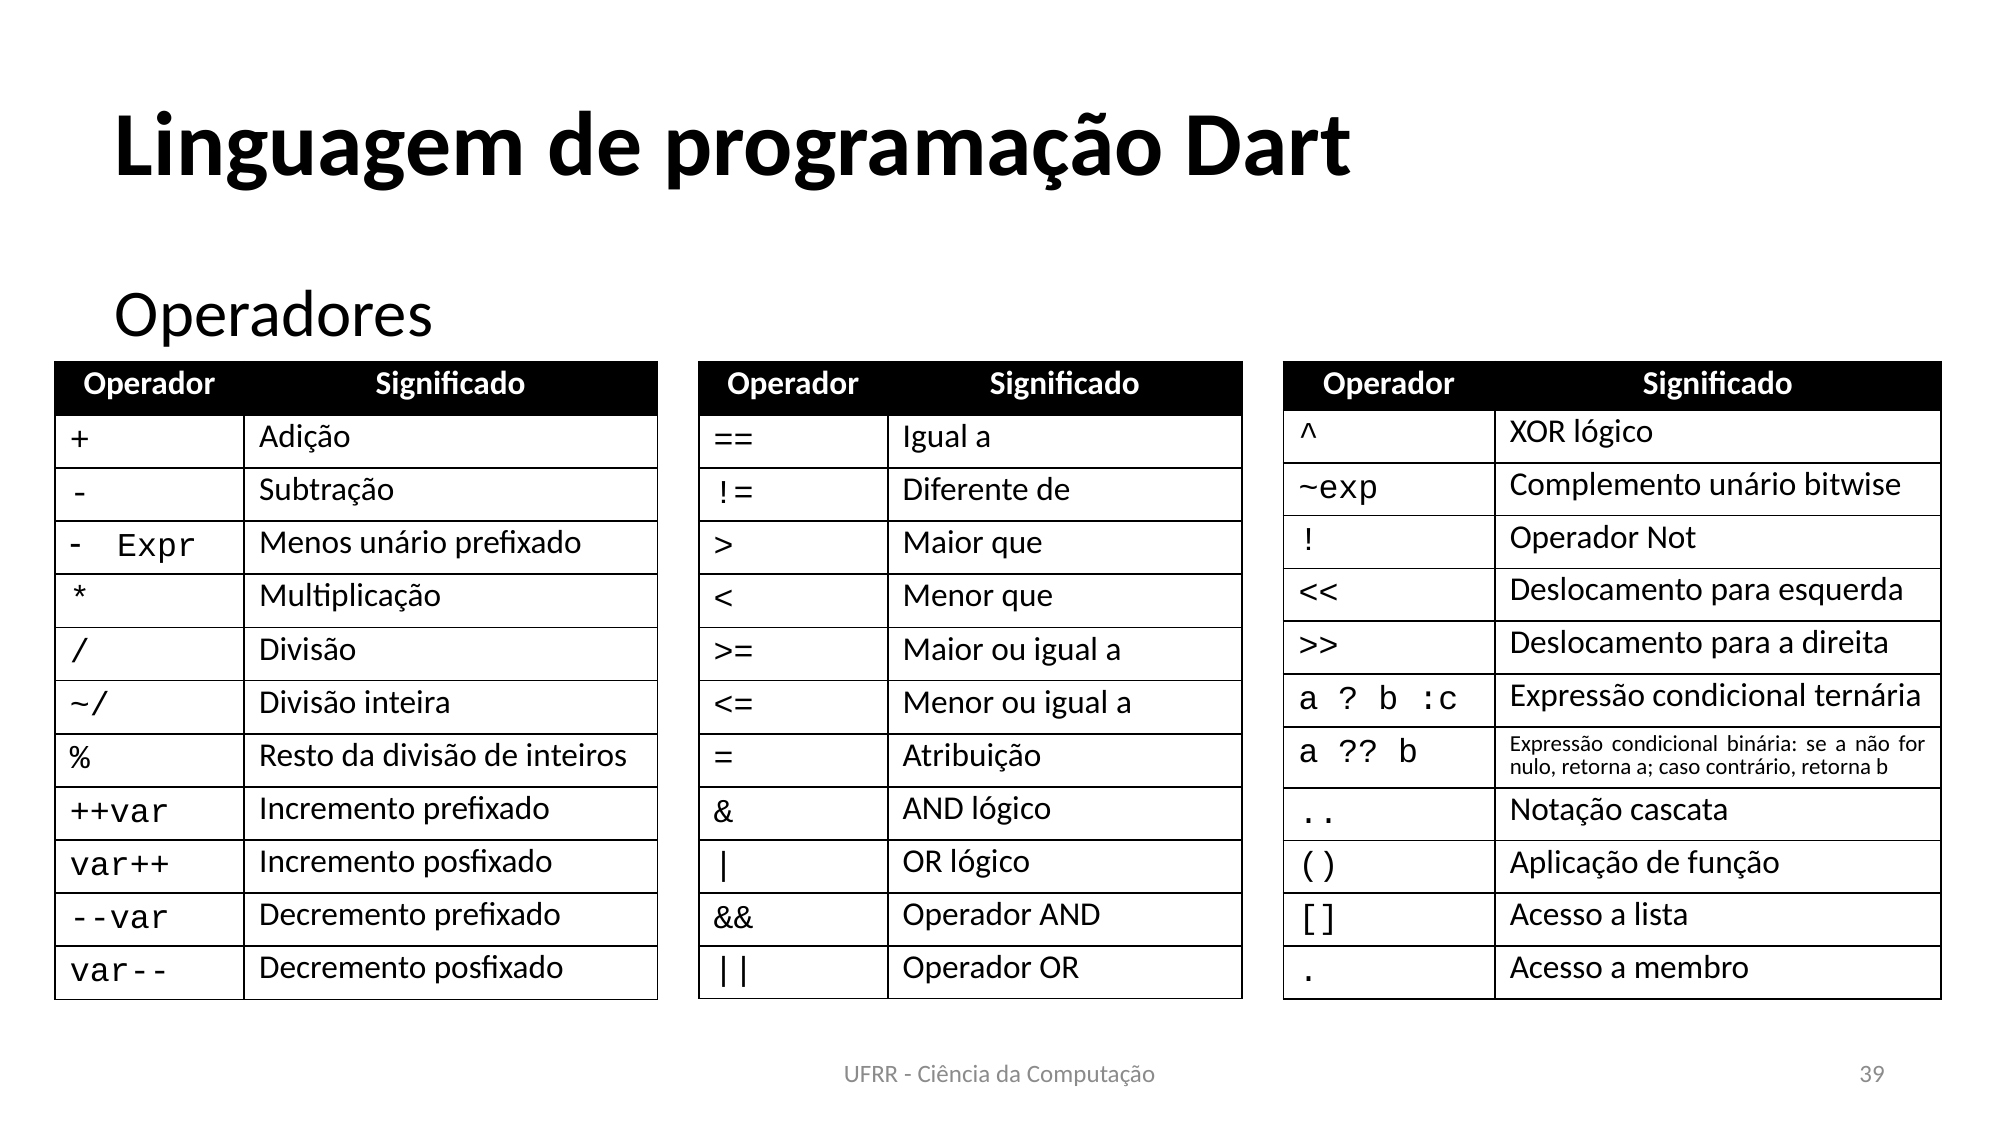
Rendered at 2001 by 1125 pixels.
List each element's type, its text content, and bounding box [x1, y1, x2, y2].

table_cell --var [56, 894, 243, 945]
table_cell .. [1284, 789, 1494, 840]
table_cell Expressão condicional ternária [1496, 675, 1940, 726]
table_cell OR lógico [889, 841, 1241, 892]
table_cell Decremento prefixado [245, 894, 657, 945]
table_cell Complemento unário bitwise [1496, 464, 1940, 515]
table_cell () [1284, 841, 1494, 892]
table_cell Menor ou igual a [889, 681, 1241, 733]
table_cell | [700, 841, 887, 892]
table_cell Decremento posfixado [245, 947, 657, 999]
table_cell Divisão inteira [245, 681, 657, 733]
table_header Operador [56, 363, 243, 414]
table_cell Divisão [245, 628, 657, 680]
table_cell Menos unário prefixado [245, 522, 657, 573]
table_cell XOR lógico [1496, 411, 1940, 462]
table_cell % [56, 735, 243, 786]
table_cell == [700, 416, 887, 467]
table_cell >> [1284, 622, 1494, 673]
table_cell Incremento prefixado [245, 788, 657, 839]
table_cell Expr [56, 522, 243, 573]
slide_number 39 [1433, 1042, 1900, 1103]
table_cell Operador AND [889, 894, 1241, 945]
table_cell Operador OR [889, 947, 1241, 998]
table_cell ~exp [1284, 464, 1494, 515]
table_cell / [56, 628, 243, 680]
table_cell a ? b :c [1284, 675, 1494, 726]
table_cell & [700, 788, 887, 839]
table_cell ^ [1284, 411, 1494, 462]
table_cell var++ [56, 841, 243, 892]
table_cell Diferente de [889, 469, 1241, 520]
table_cell Deslocamento para a direita [1496, 622, 1940, 673]
table_cell AND lógico [889, 788, 1241, 839]
table_cell < [700, 575, 887, 627]
table_cell Resto da divisão de inteiros [245, 735, 657, 786]
list Operadores [99, 262, 1900, 1005]
table_cell Multiplicação [245, 575, 657, 627]
table_cell Maior ou igual a [889, 628, 1241, 680]
table_cell Deslocamento para esquerda [1496, 569, 1940, 620]
table_header Significado [889, 363, 1241, 414]
table_cell - [56, 469, 243, 520]
table_cell * [56, 575, 243, 627]
table_cell Incremento posfixado [245, 841, 657, 892]
table_cell [] [1284, 894, 1494, 945]
table_cell || [700, 947, 887, 998]
table_cell a ?? b [1284, 728, 1494, 787]
table_cell Adição [245, 416, 657, 467]
table_cell Atribuição [889, 735, 1241, 786]
table_cell + [56, 416, 243, 467]
table_cell Menor que [889, 575, 1241, 627]
footer UFRR - Ciência da Computação [683, 1042, 1317, 1103]
table_cell var-- [56, 947, 243, 999]
table_header Significado [1496, 363, 1940, 409]
table_cell >= [700, 628, 887, 680]
table_cell Acesso a membro [1496, 947, 1940, 998]
table_cell ! [1284, 516, 1494, 568]
table_cell << [1284, 569, 1494, 620]
table_cell Subtração [245, 469, 657, 520]
table_cell Igual a [889, 416, 1241, 467]
title Linguagem de programação Dart [99, 45, 1900, 233]
table_header Operador [1284, 363, 1494, 409]
table_cell Notação cascata [1496, 789, 1940, 840]
table_cell Aplicação de função [1496, 841, 1940, 892]
table_cell Expressão condicional binária: se a não for nulo, retorna a; caso contrário, retorna b [1496, 728, 1940, 787]
table_cell = [700, 735, 887, 786]
table_cell > [700, 522, 887, 573]
table_header Operador [700, 363, 887, 414]
table_header Significado [245, 363, 657, 414]
table_cell ~/ [56, 681, 243, 733]
table_cell != [700, 469, 887, 520]
table_cell <= [700, 681, 887, 733]
table_cell && [700, 894, 887, 945]
table_cell . [1284, 947, 1494, 998]
table_cell Acesso a lista [1496, 894, 1940, 945]
table_cell Operador Not [1496, 516, 1940, 568]
table_cell ++var [56, 788, 243, 839]
table_cell Maior que [889, 522, 1241, 573]
